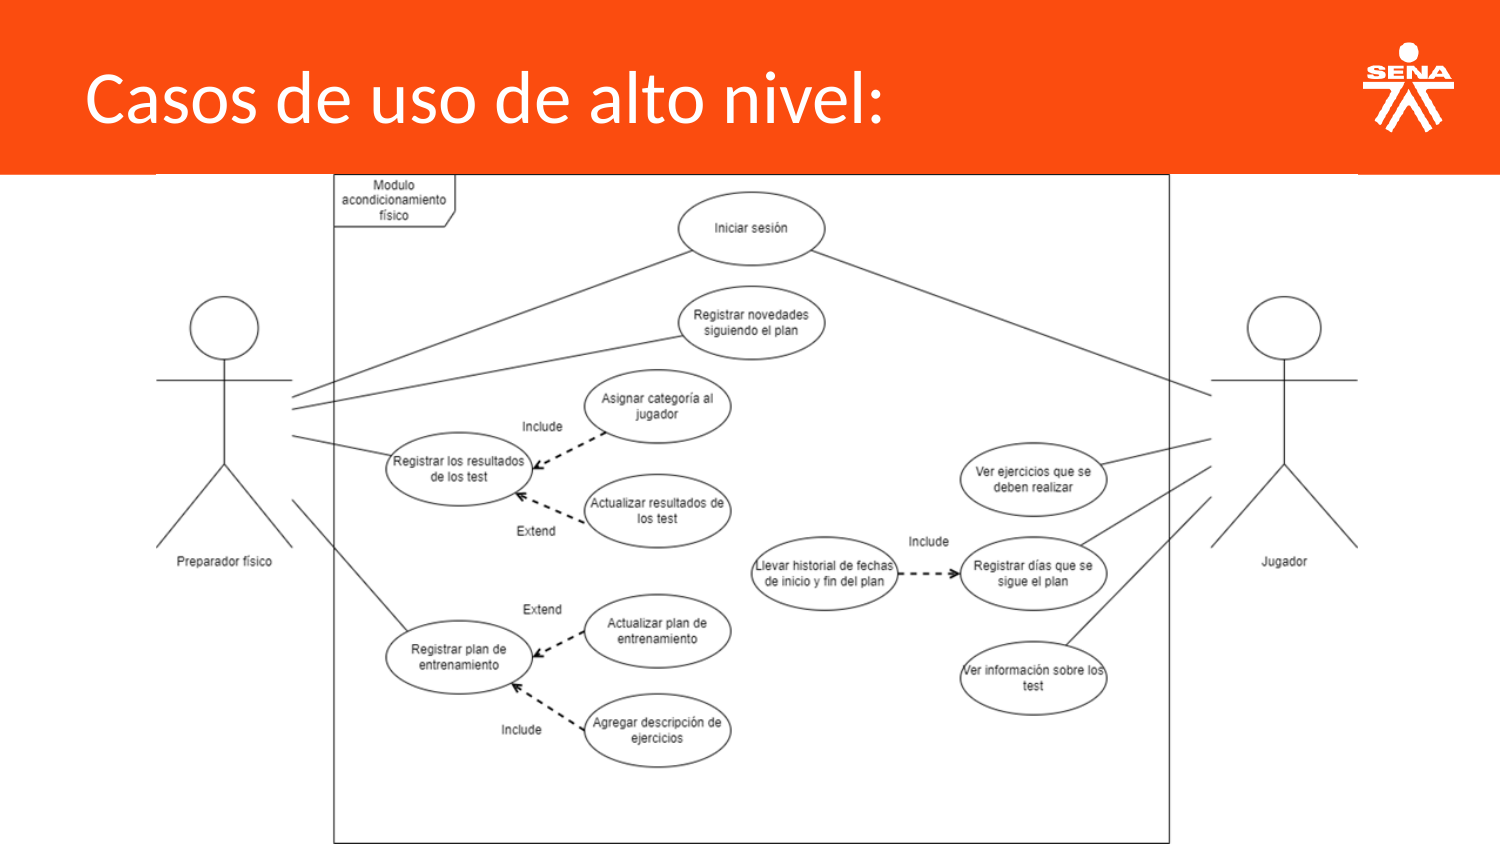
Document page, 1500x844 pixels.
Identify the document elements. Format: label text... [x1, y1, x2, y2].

text_box Casos de uso de alto nivel: [70, 41, 910, 147]
picture [0, 0, 1500, 844]
